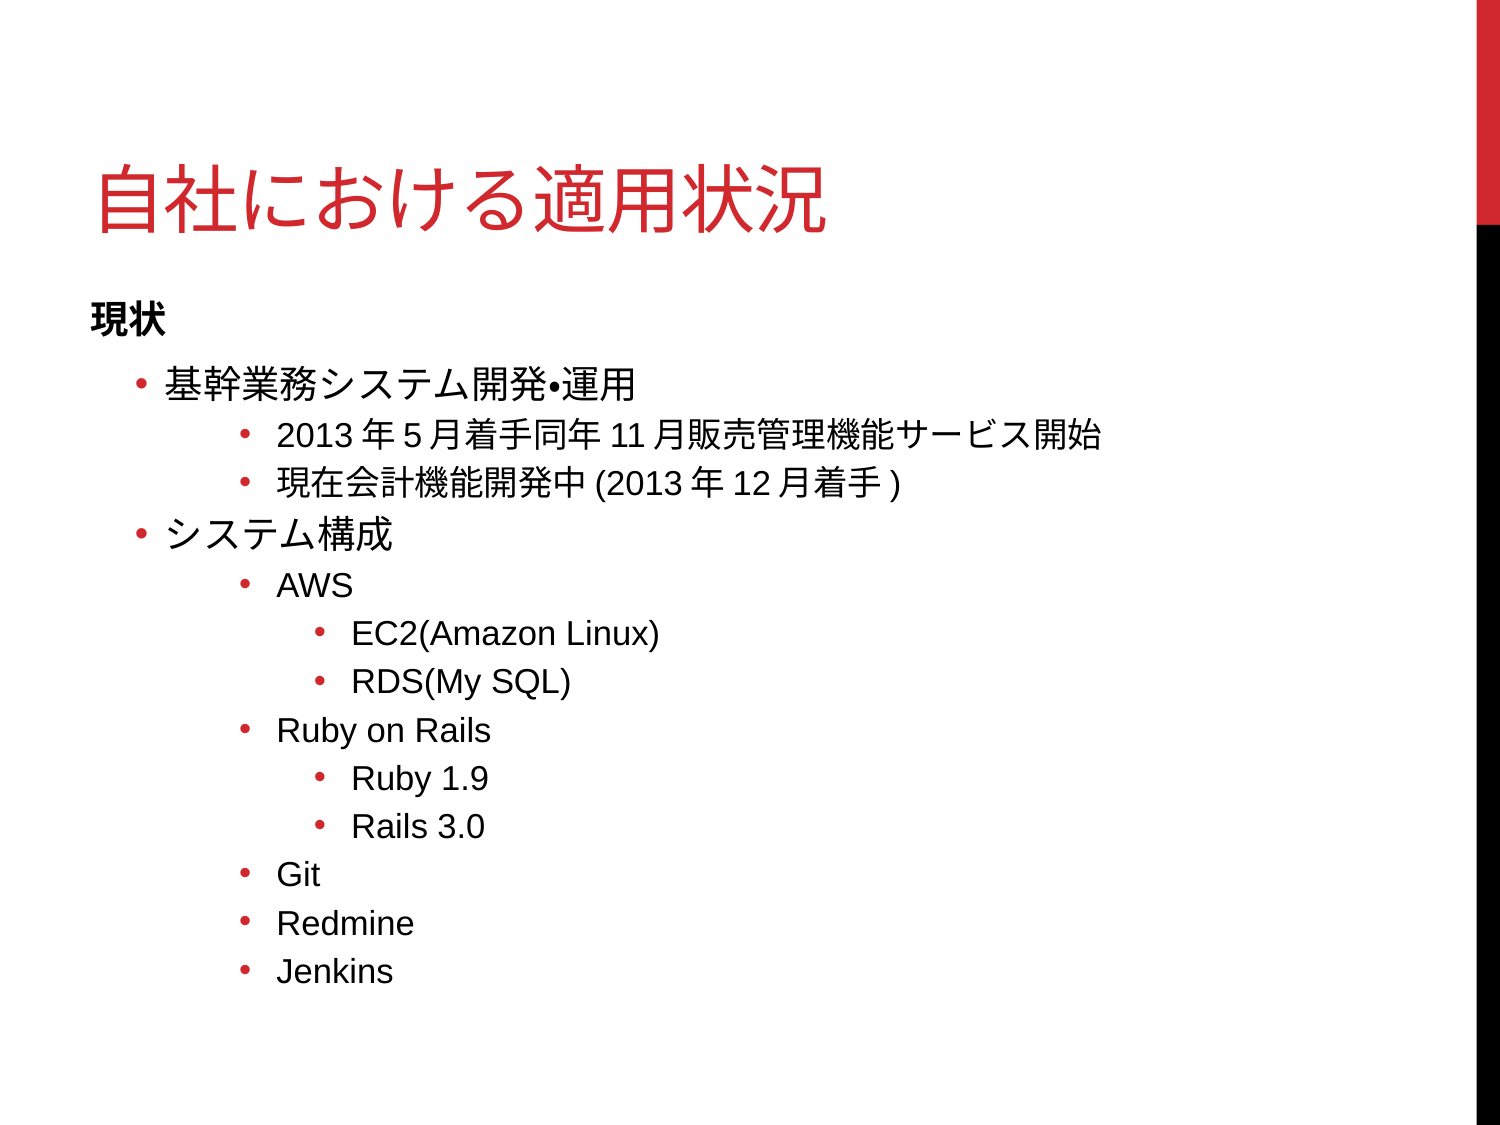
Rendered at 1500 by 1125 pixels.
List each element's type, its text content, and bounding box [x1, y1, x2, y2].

title 自社における適用状況 [75, 25, 1025, 250]
list 現状 基幹業務システム開発・運用 2013年5月着手同年11月販売管理機能サービス開始 現在会計機能開発中(2013年12月着手) システム構成 AWS EC2(Amazon Linux) RDS(My SQL) Ruby on Rails Ruby 1.9 Rails 3.0 Git Redmine Jenkins [75, 287, 1325, 1005]
